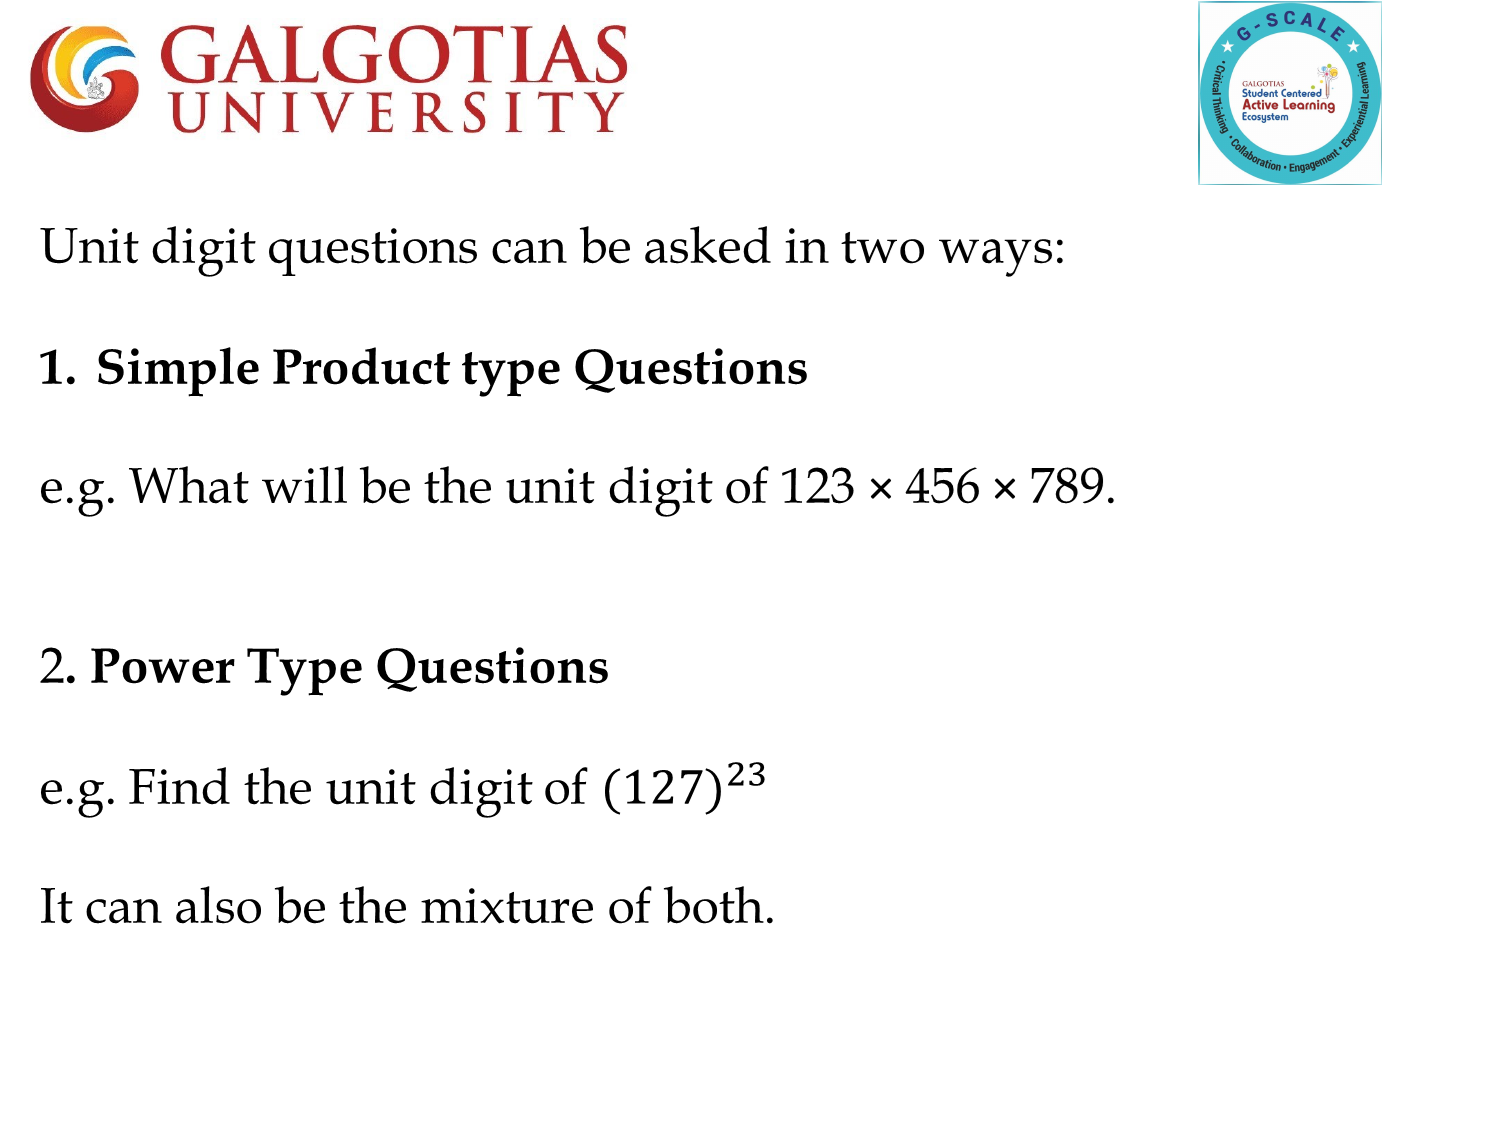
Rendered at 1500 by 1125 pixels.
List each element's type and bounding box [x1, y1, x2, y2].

picture [1198, 1, 1382, 185]
picture [24, 209, 1476, 965]
picture [16, 18, 641, 141]
